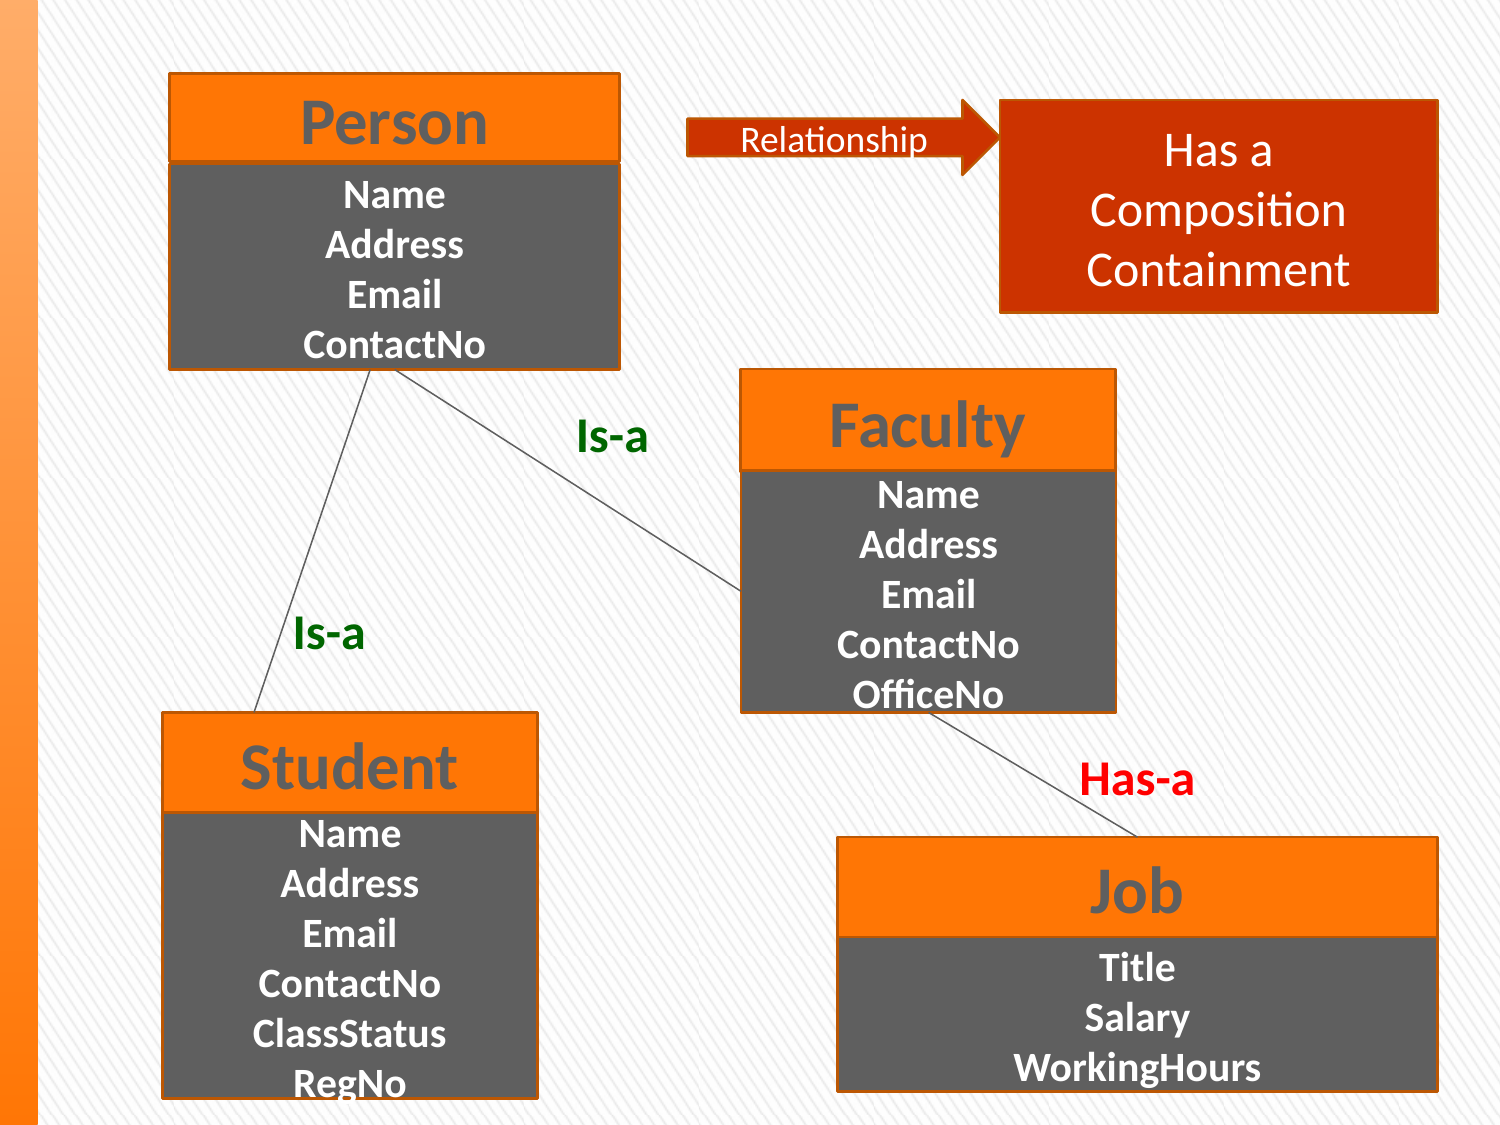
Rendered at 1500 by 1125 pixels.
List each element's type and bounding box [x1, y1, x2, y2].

text_box [162, 73, 1438, 1099]
